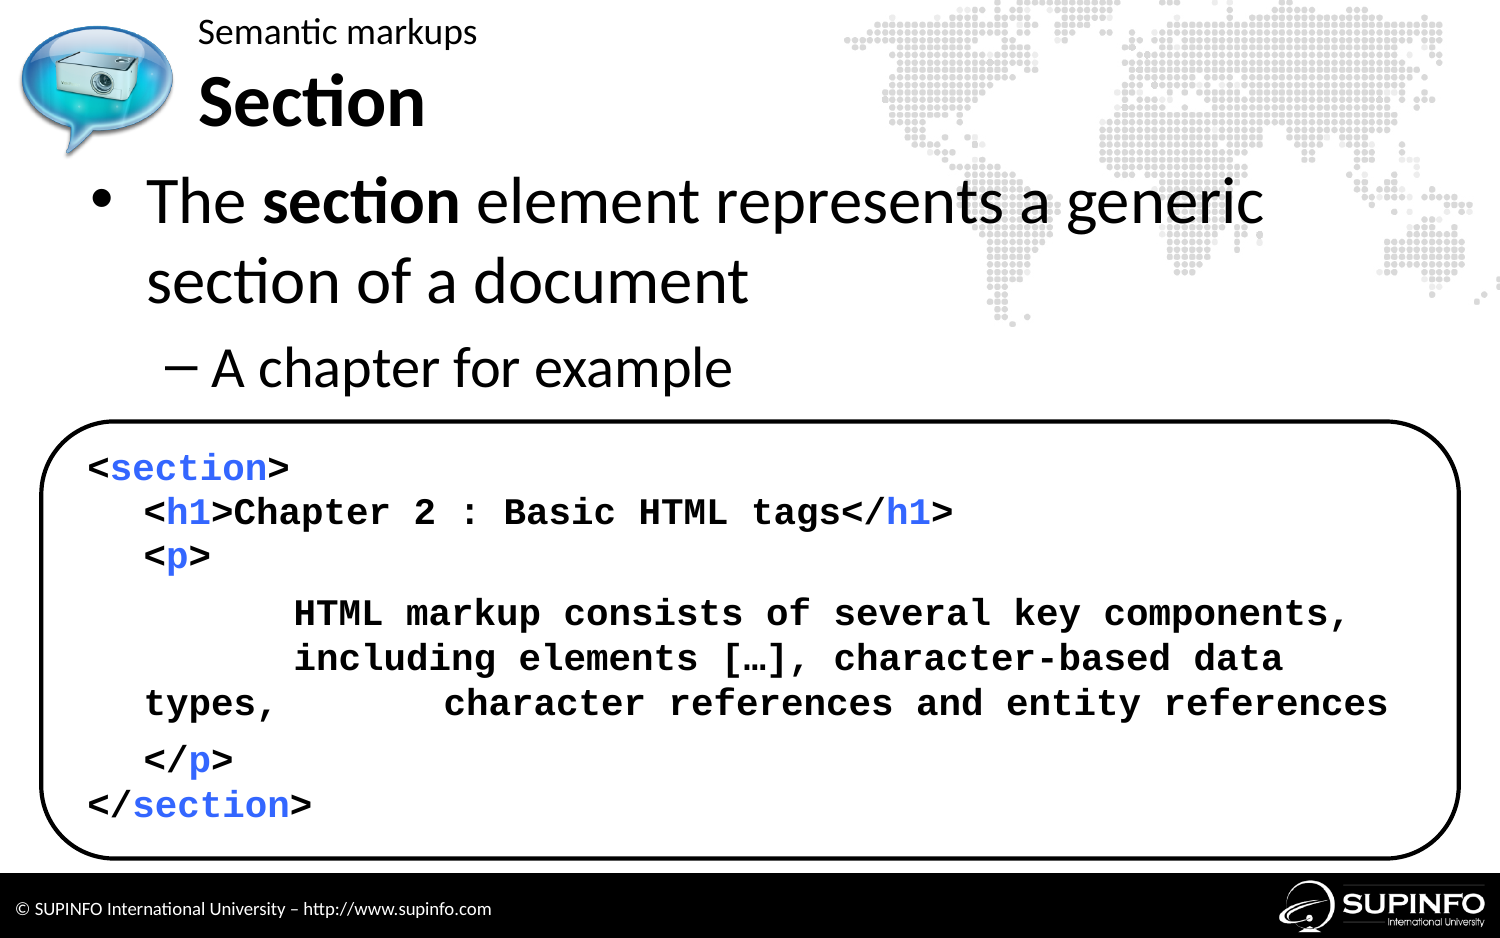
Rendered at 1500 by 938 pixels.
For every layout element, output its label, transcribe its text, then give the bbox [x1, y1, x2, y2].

text_box Section [183, 56, 1459, 138]
text_box Semantic markups [183, 0, 1459, 56]
list The section element represents a generic section of a document A chapter for example [74, 149, 1460, 477]
picture [17, 19, 179, 162]
picture [844, 0, 1500, 327]
text_box <section> <h1>Chapter 2 : Basic HTML tags</h1> <p> HTML markup consists of several key components, including elements […], character-based data types, character references and entity references </p> </section> [39, 419, 1461, 861]
picture [1269, 870, 1494, 938]
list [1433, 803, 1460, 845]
